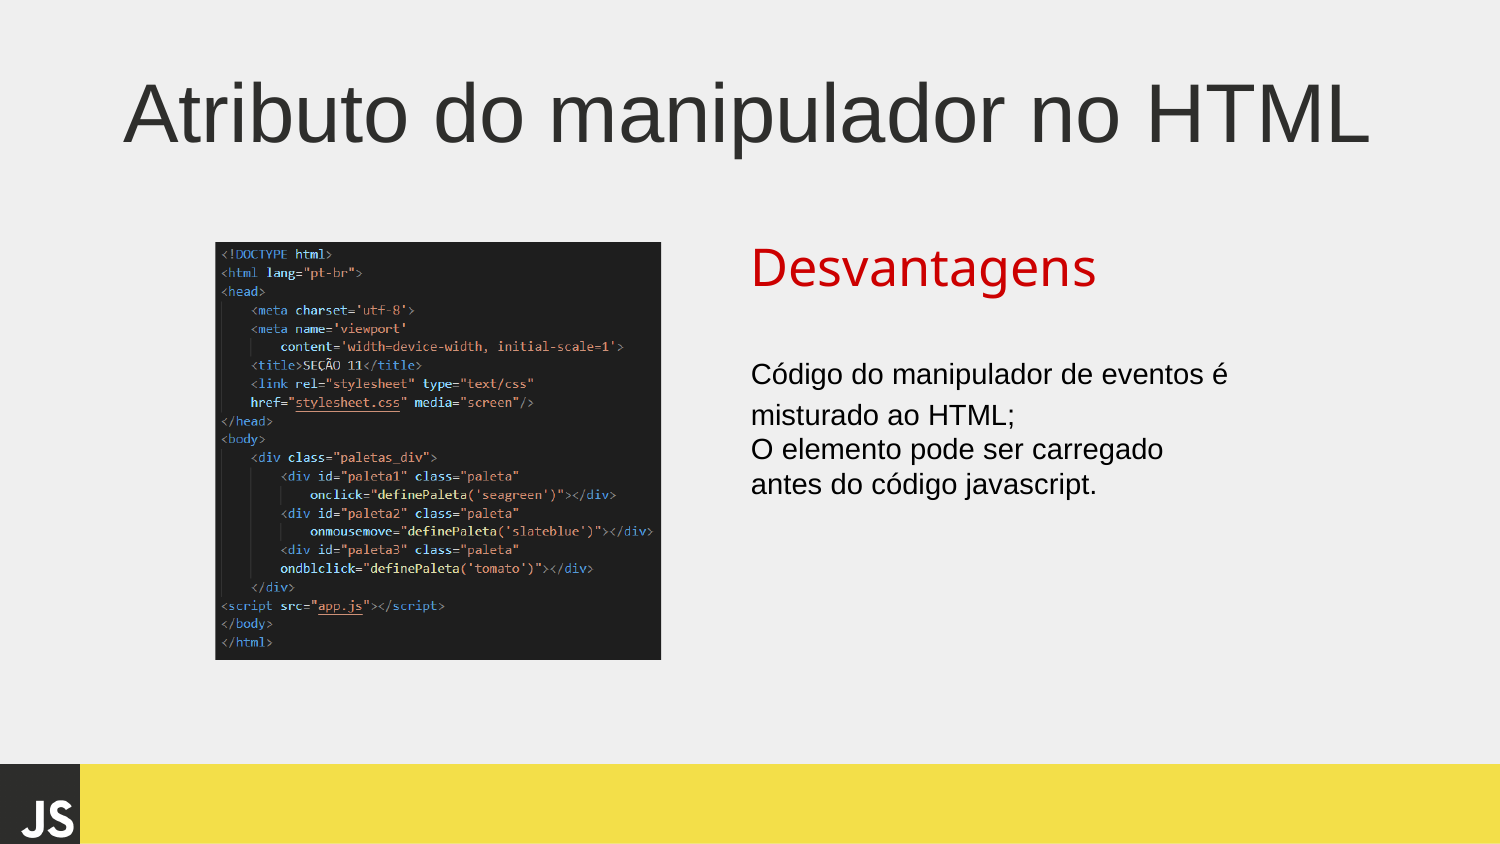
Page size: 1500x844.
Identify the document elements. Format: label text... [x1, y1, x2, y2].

text_box Desvantagens [735, 219, 1116, 288]
picture [215, 242, 662, 660]
picture [0, 763, 80, 844]
text_box Código do manipulador de eventos é misturado ao HTML; [735, 335, 1263, 403]
text_box O elemento pode ser carregado antes do código javascript. [735, 415, 1231, 484]
text_box Atributo do manipulador no HTML [88, 63, 1408, 212]
text_box [80, 764, 1500, 844]
